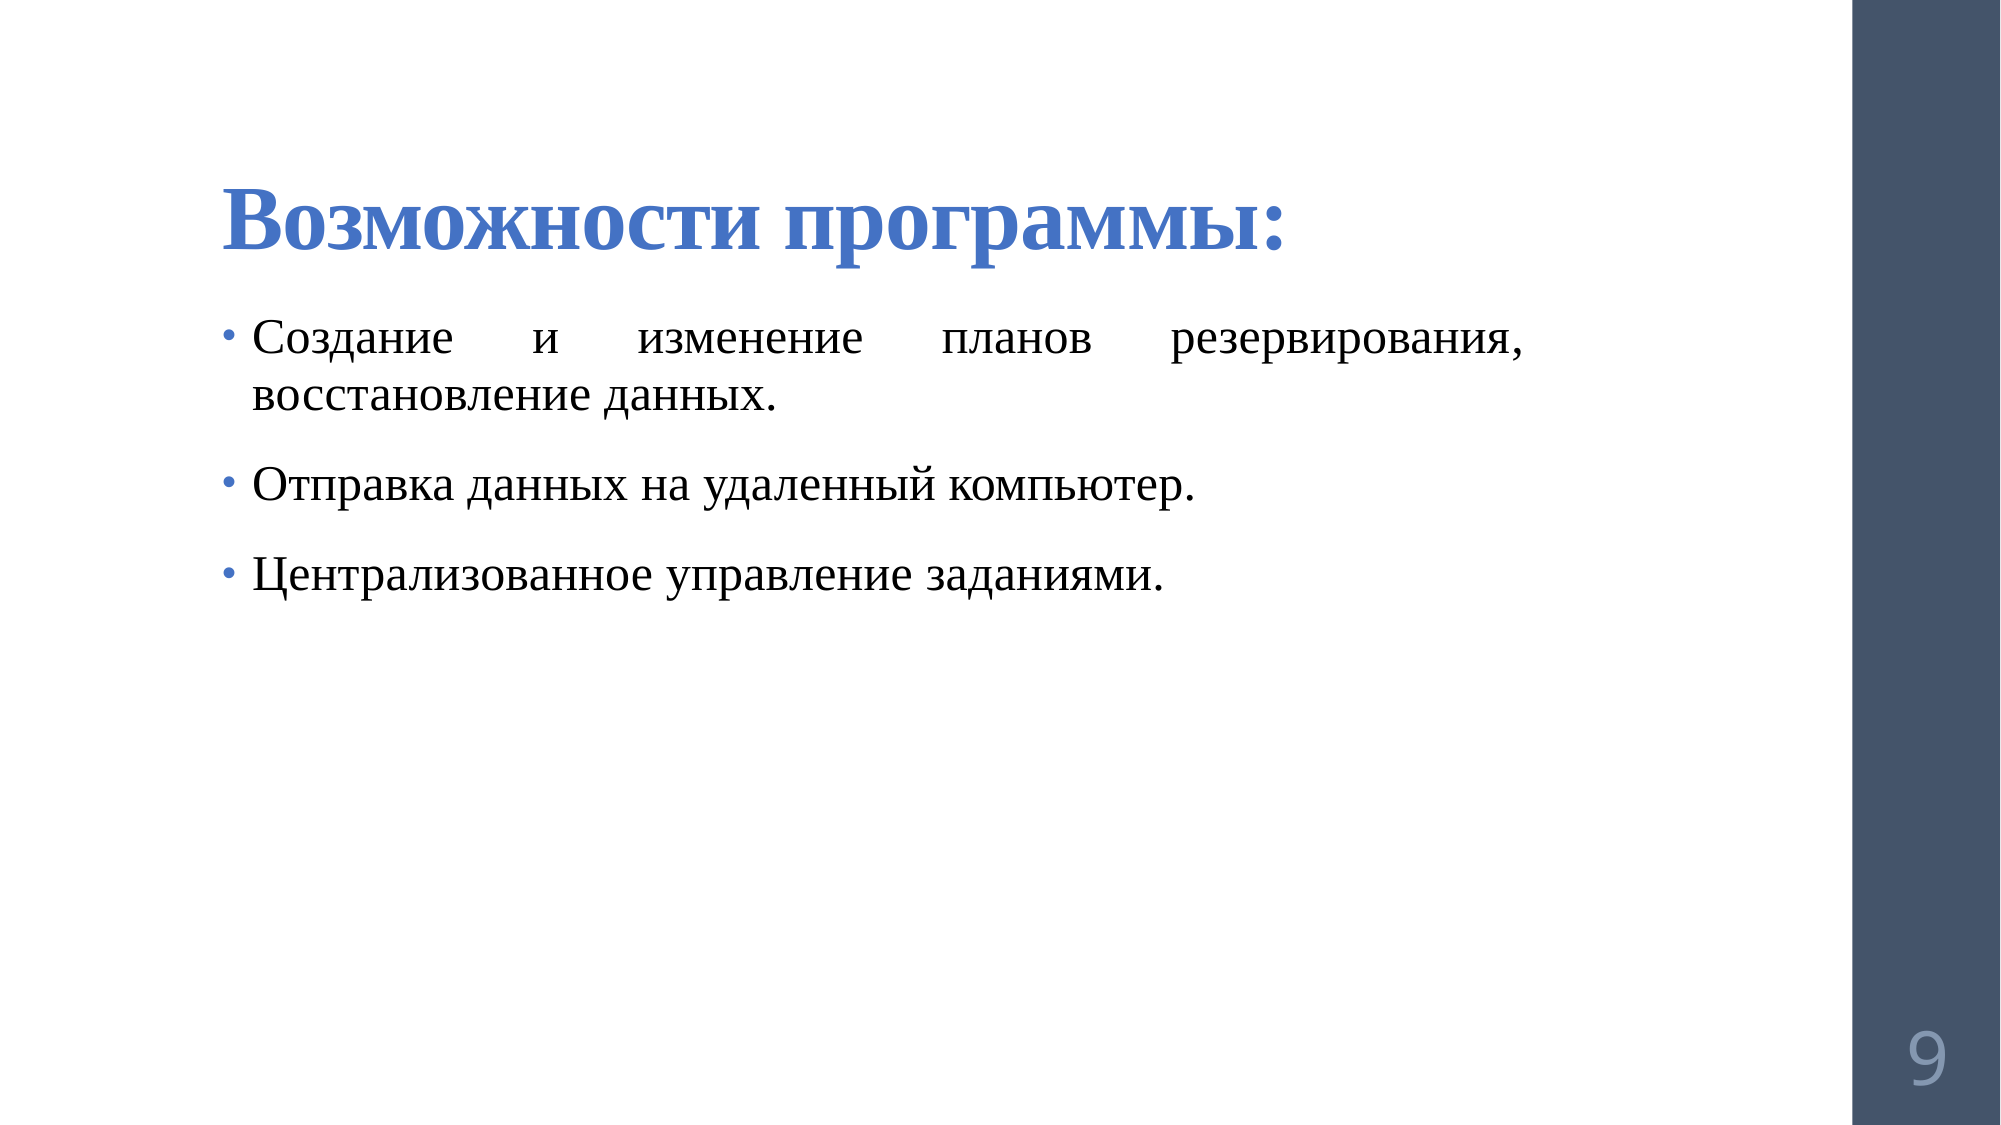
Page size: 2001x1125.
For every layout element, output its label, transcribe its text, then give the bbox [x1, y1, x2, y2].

title Возможности программы: [206, 43, 1797, 278]
slide_number 9 [1852, 1012, 2000, 1110]
list Создание и изменение планов резервирования, восстановление данных. Отправка данных на удаленный компьютер. Централизованное управление заданиями. [206, 299, 1617, 1014]
